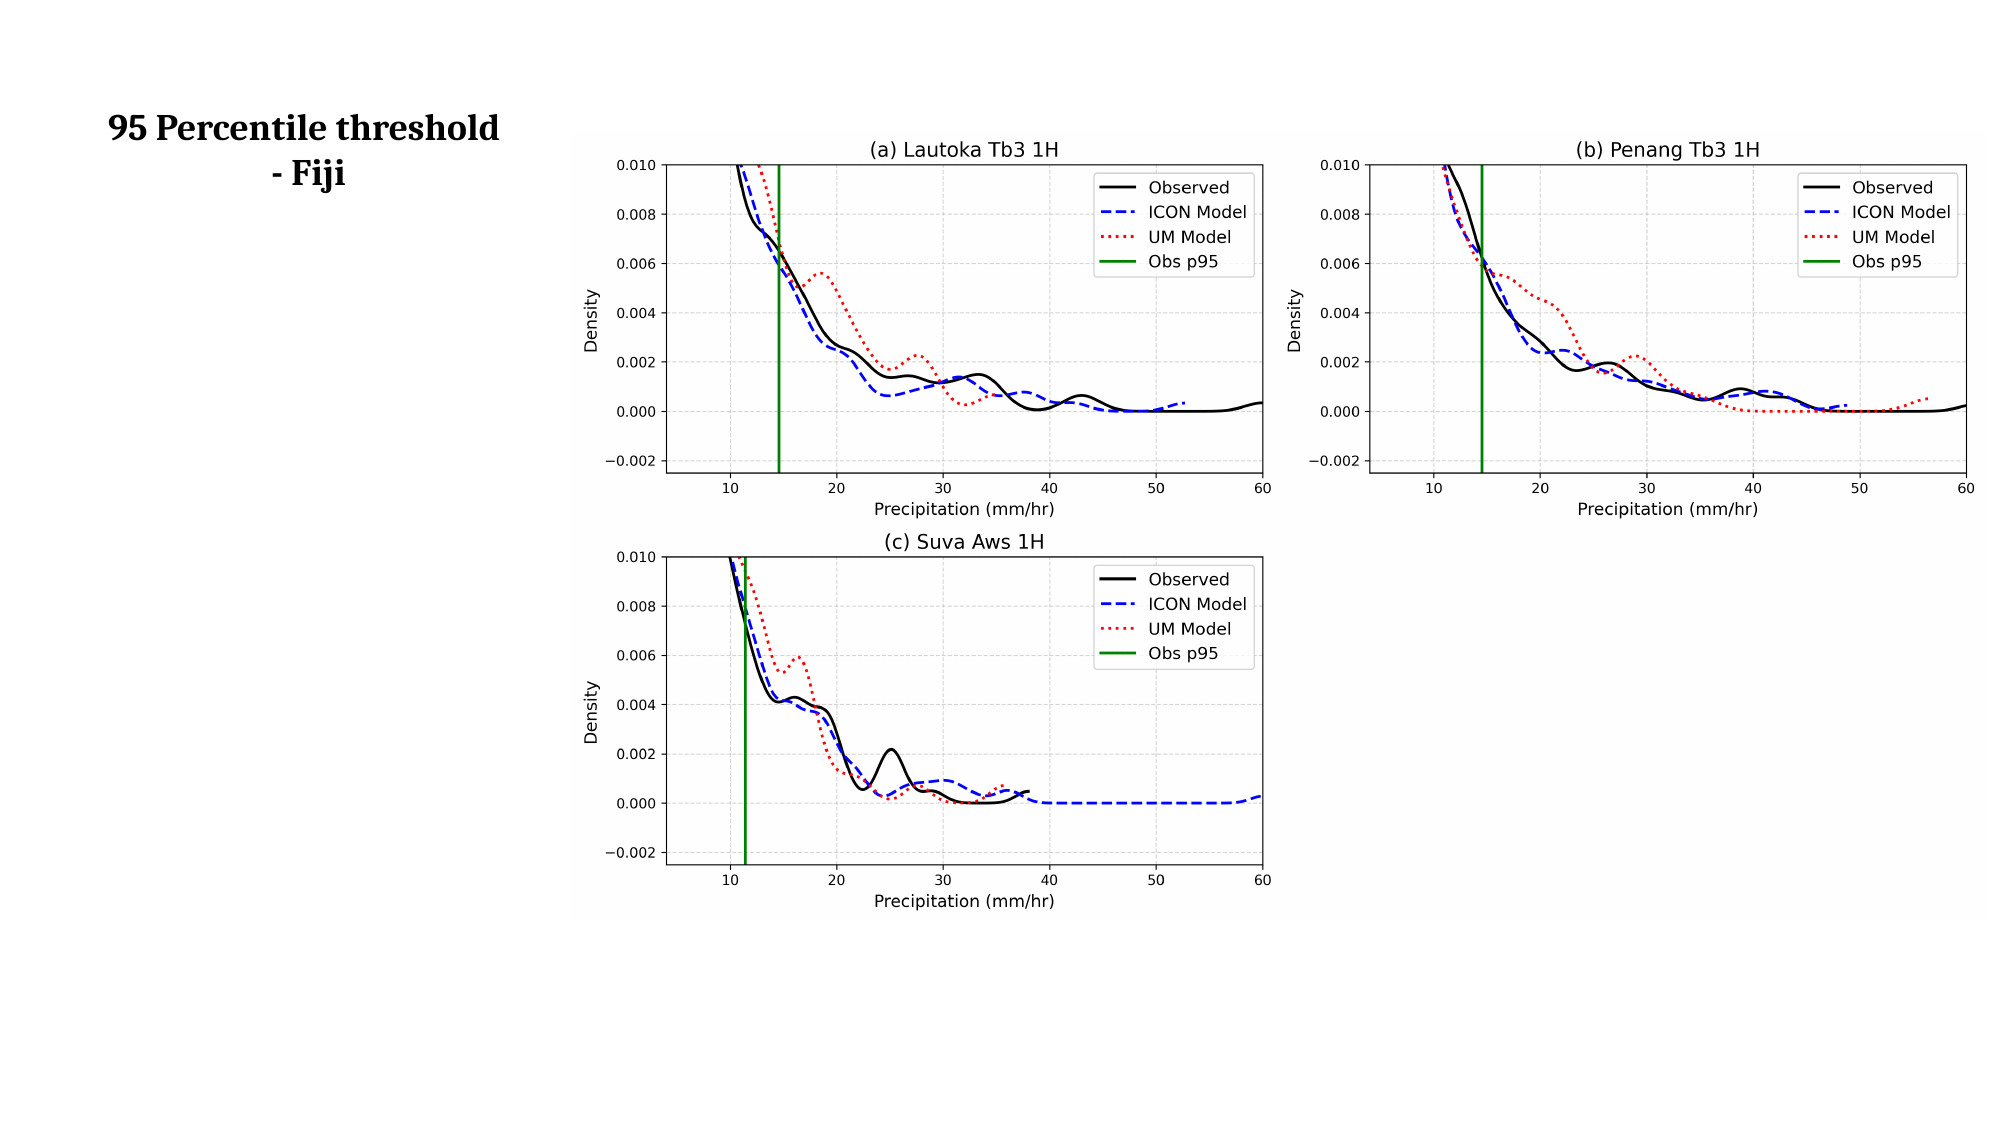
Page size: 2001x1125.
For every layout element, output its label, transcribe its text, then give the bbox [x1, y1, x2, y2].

picture [572, 131, 1985, 921]
text_box 95 Percentile threshold - Fiji [0, 95, 617, 200]
